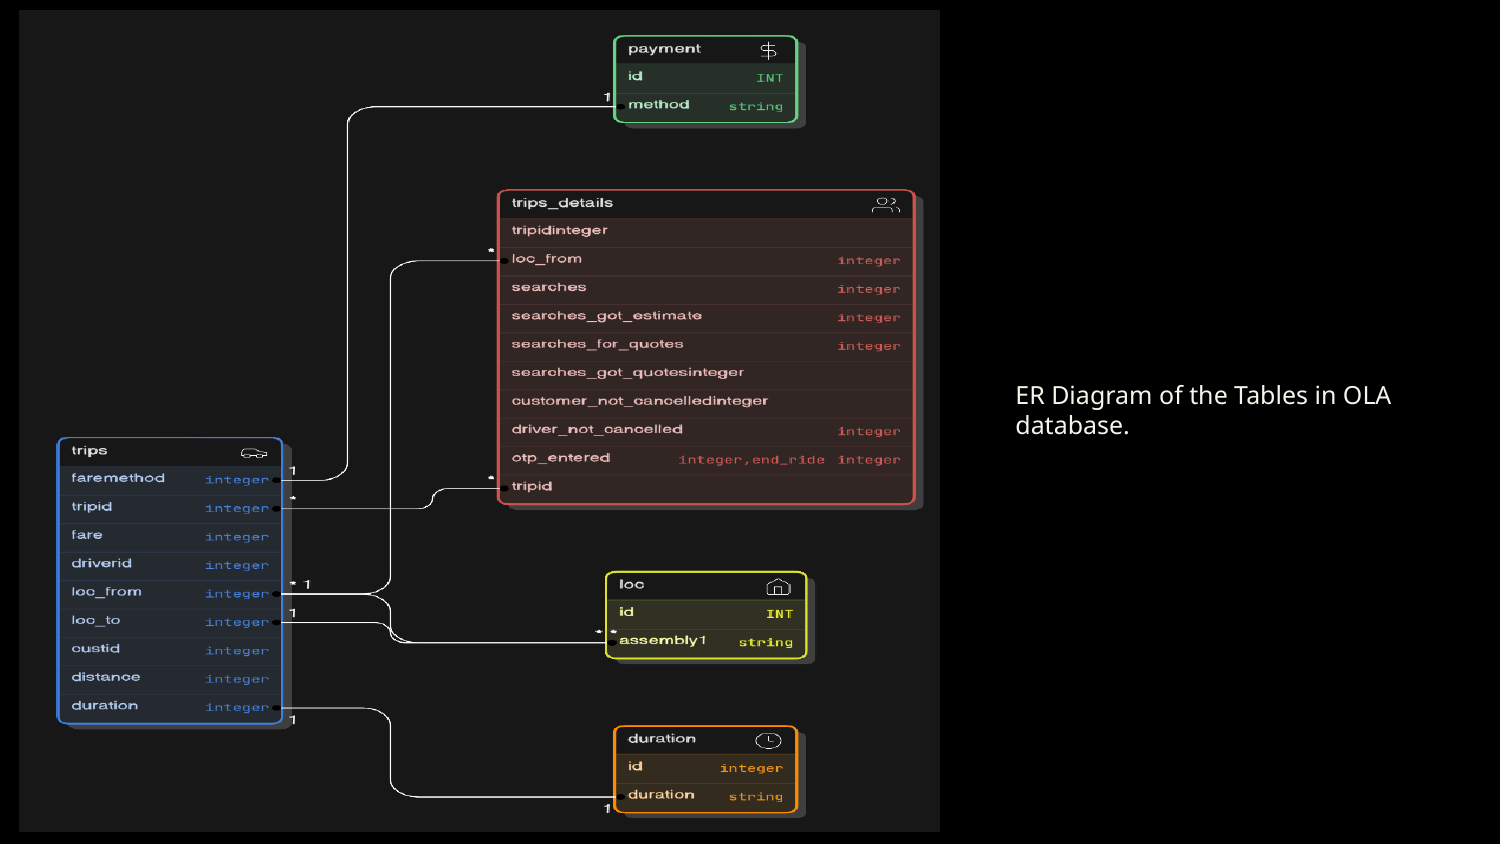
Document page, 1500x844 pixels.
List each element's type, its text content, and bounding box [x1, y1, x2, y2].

text_box ER Diagram of the Tables in OLA database. [1000, 364, 1444, 456]
picture [19, 10, 940, 832]
